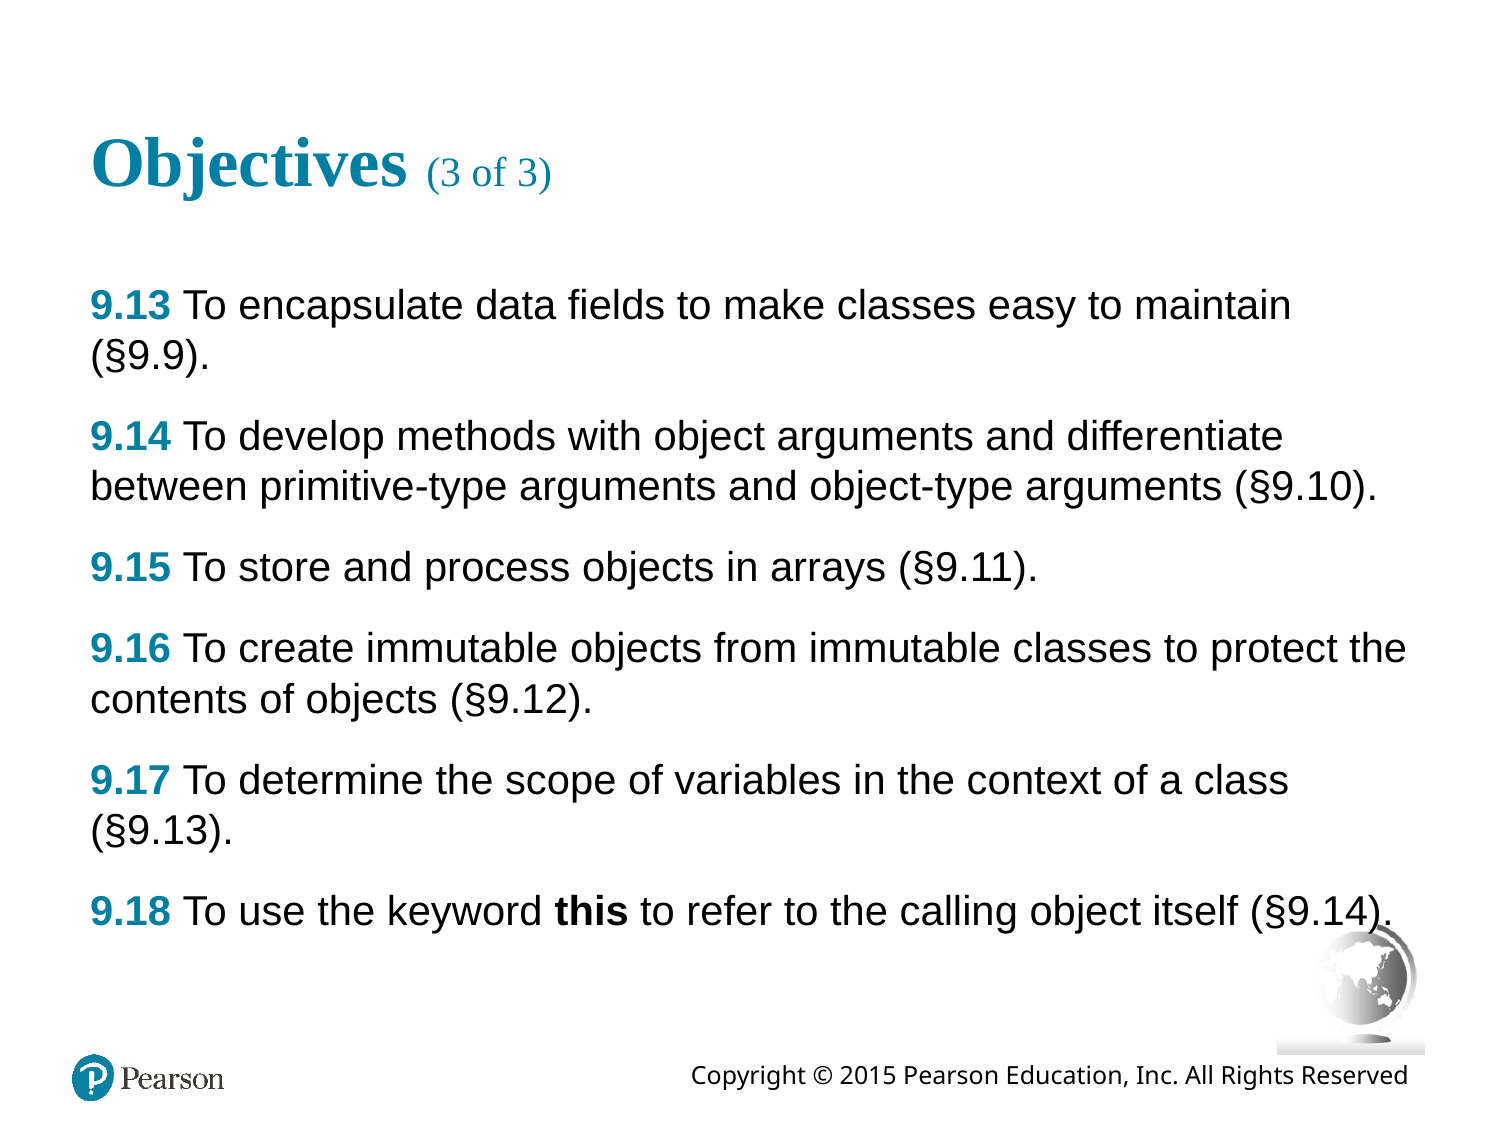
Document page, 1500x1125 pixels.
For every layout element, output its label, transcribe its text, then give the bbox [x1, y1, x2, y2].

list 9.13 To encapsulate data fields to make classes easy to maintain (§9.9). 9.14 To develop methods with object arguments and differentiate between primitive-type arguments and object-type arguments (§9.10). 9.15 To store and process objects in arrays (§9.11). 9.16 To create immutable objects from immutable classes to protect the contents of objects (§9.12). 9.17 To determine the scope of variables in the context of a class (§9.13). 9.18 To use the keyword this to refer to the calling object itself (§9.14). [75, 262, 1425, 1005]
picture [81, 1063, 106, 1088]
picture [72, 1054, 88, 1070]
picture [99, 1054, 224, 1101]
picture [1277, 1005, 1425, 1055]
title Objectives (3 of 3) [75, 35, 1425, 216]
picture [72, 1088, 82, 1101]
